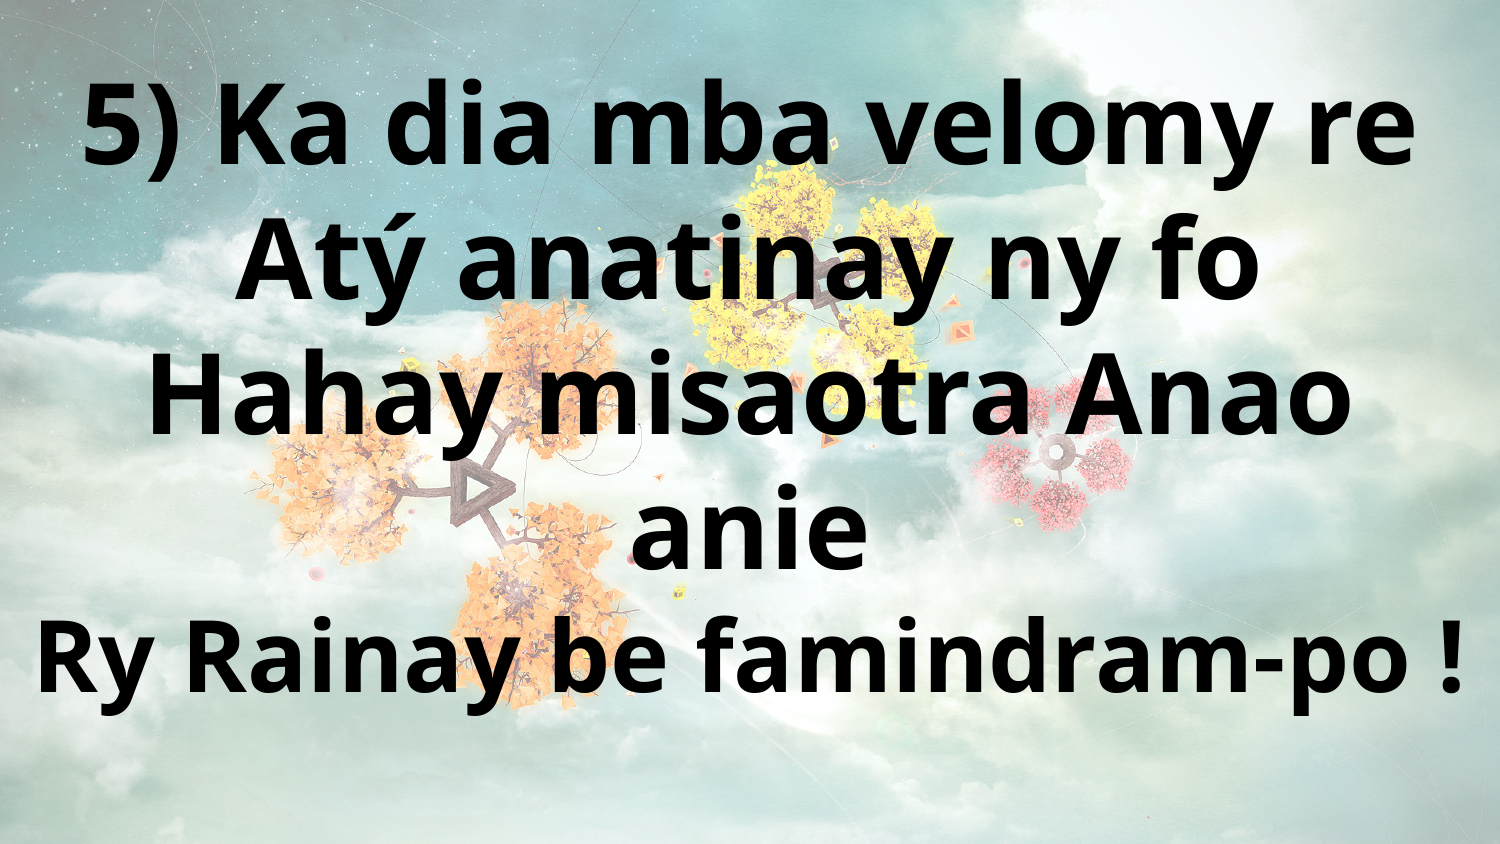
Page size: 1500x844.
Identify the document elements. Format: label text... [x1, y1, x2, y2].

title 5) Ka dia mba velomy re Atý anatinay ny fo Hahay misaotra Anao anie Ry Rainay be famindram-po ! [0, 167, 1500, 598]
